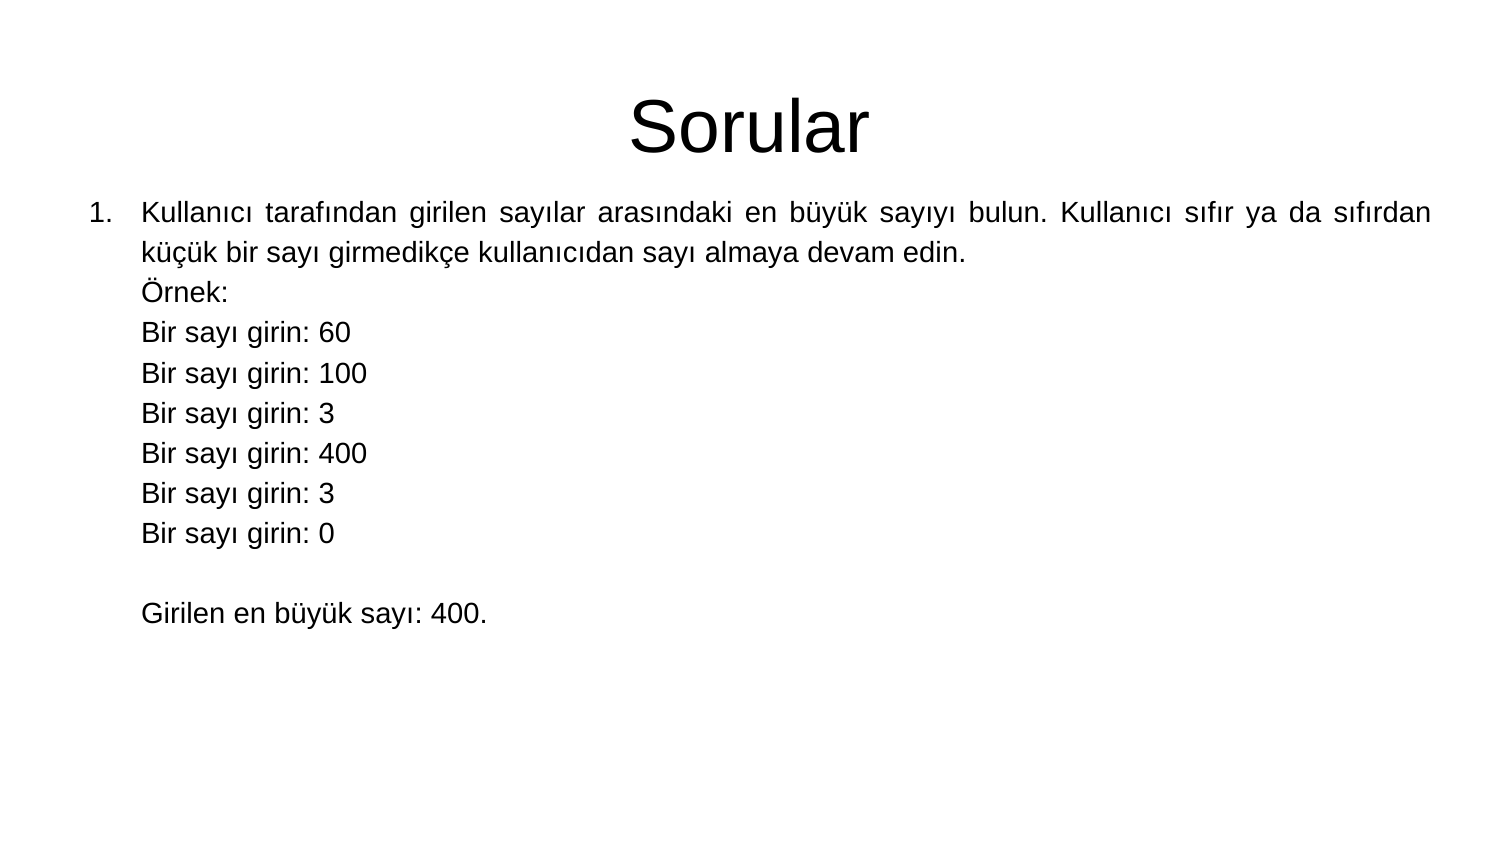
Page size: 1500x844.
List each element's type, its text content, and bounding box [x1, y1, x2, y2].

title Sorular [51, 52, 1449, 173]
subtitle Kullanıcı tarafından girilen sayılar arasındaki en büyük sayıyı bulun. Kullanıcı sıfır ya da sıfırdan küçük bir sayı girmedikçe kullanıcıdan sayı almaya devam edin. Örnek: Bir sayı girin: 60 Bir sayı girin: 100 Bir sayı girin: 3 Bir sayı girin: 400 Bir sayı girin: 3 Bir sayı girin: 0 Girilen en büyük sayı: 400. [51, 173, 1449, 732]
